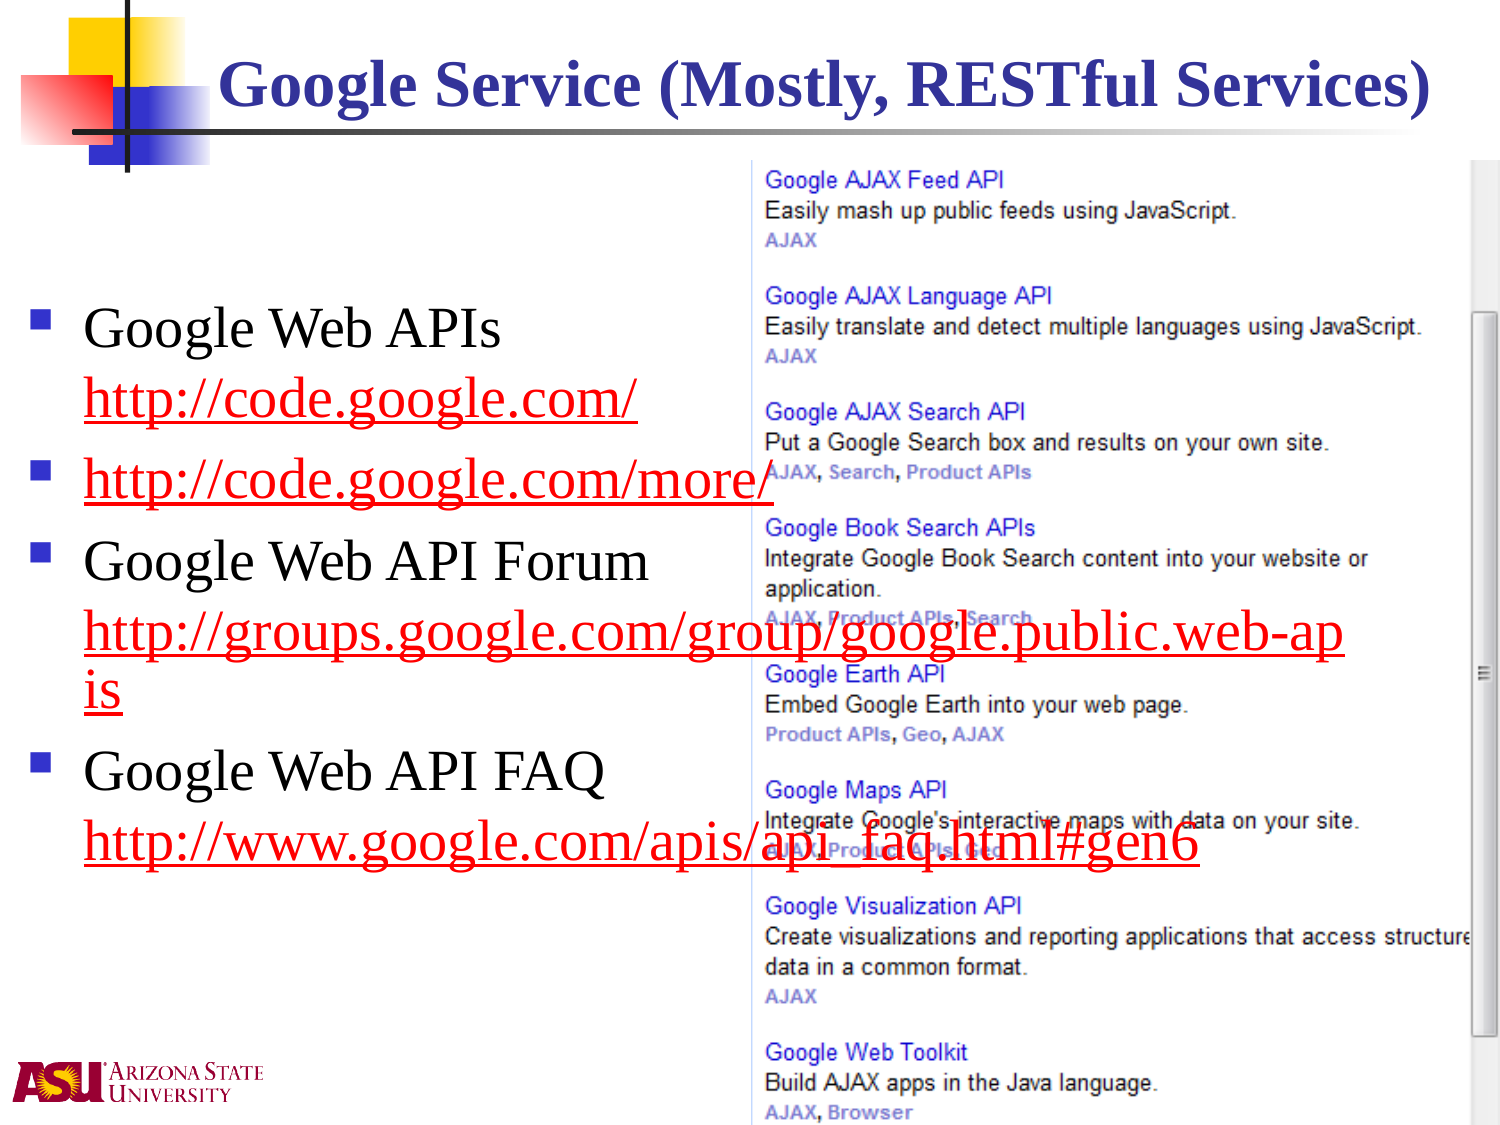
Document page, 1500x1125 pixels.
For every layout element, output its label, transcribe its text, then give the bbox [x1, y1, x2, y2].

list Google Web APIs http://code.google.com/ http://code.google.com/more/ Google Web API Forum http://groups.google.com/group/google.public.web-apis Google Web API FAQ http://www.google.com/apis/api_faq.html#gen6 [12, 281, 745, 1038]
title Google Service (Mostly, RESTful Services) [202, 24, 1453, 128]
picture [12, 1062, 263, 1102]
picture [750, 160, 1500, 1125]
